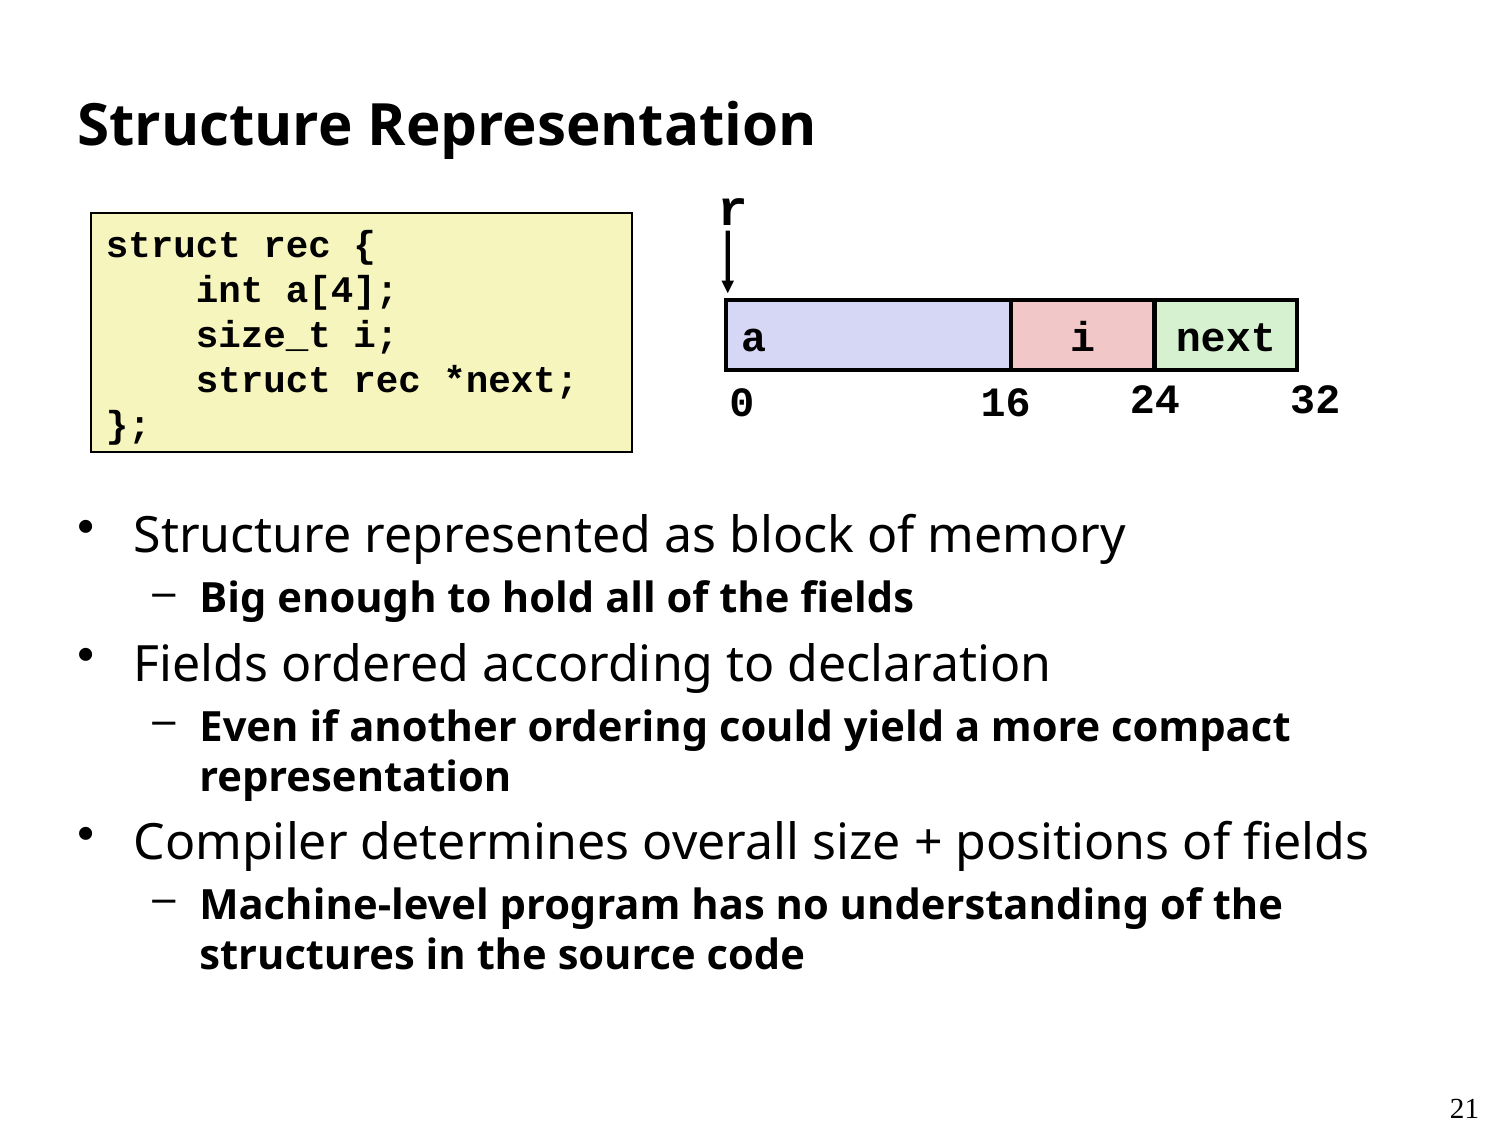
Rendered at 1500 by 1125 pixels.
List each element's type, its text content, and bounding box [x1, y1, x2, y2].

title Structure Representation [62, 75, 1425, 169]
list Structure represented as block of memory Big enough to hold all of the fields Fields ordered according to declaration Even if another ordering could yield a more compact representation Compiler determines overall size + positions of fields Machine-level program has no understanding of the structures in the source code [62, 495, 1465, 965]
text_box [702, 167, 1356, 433]
slide_number 21 [1413, 1081, 1495, 1120]
text_box struct rec { int a[4]; size_t i; struct rec *next; }; [91, 212, 632, 453]
